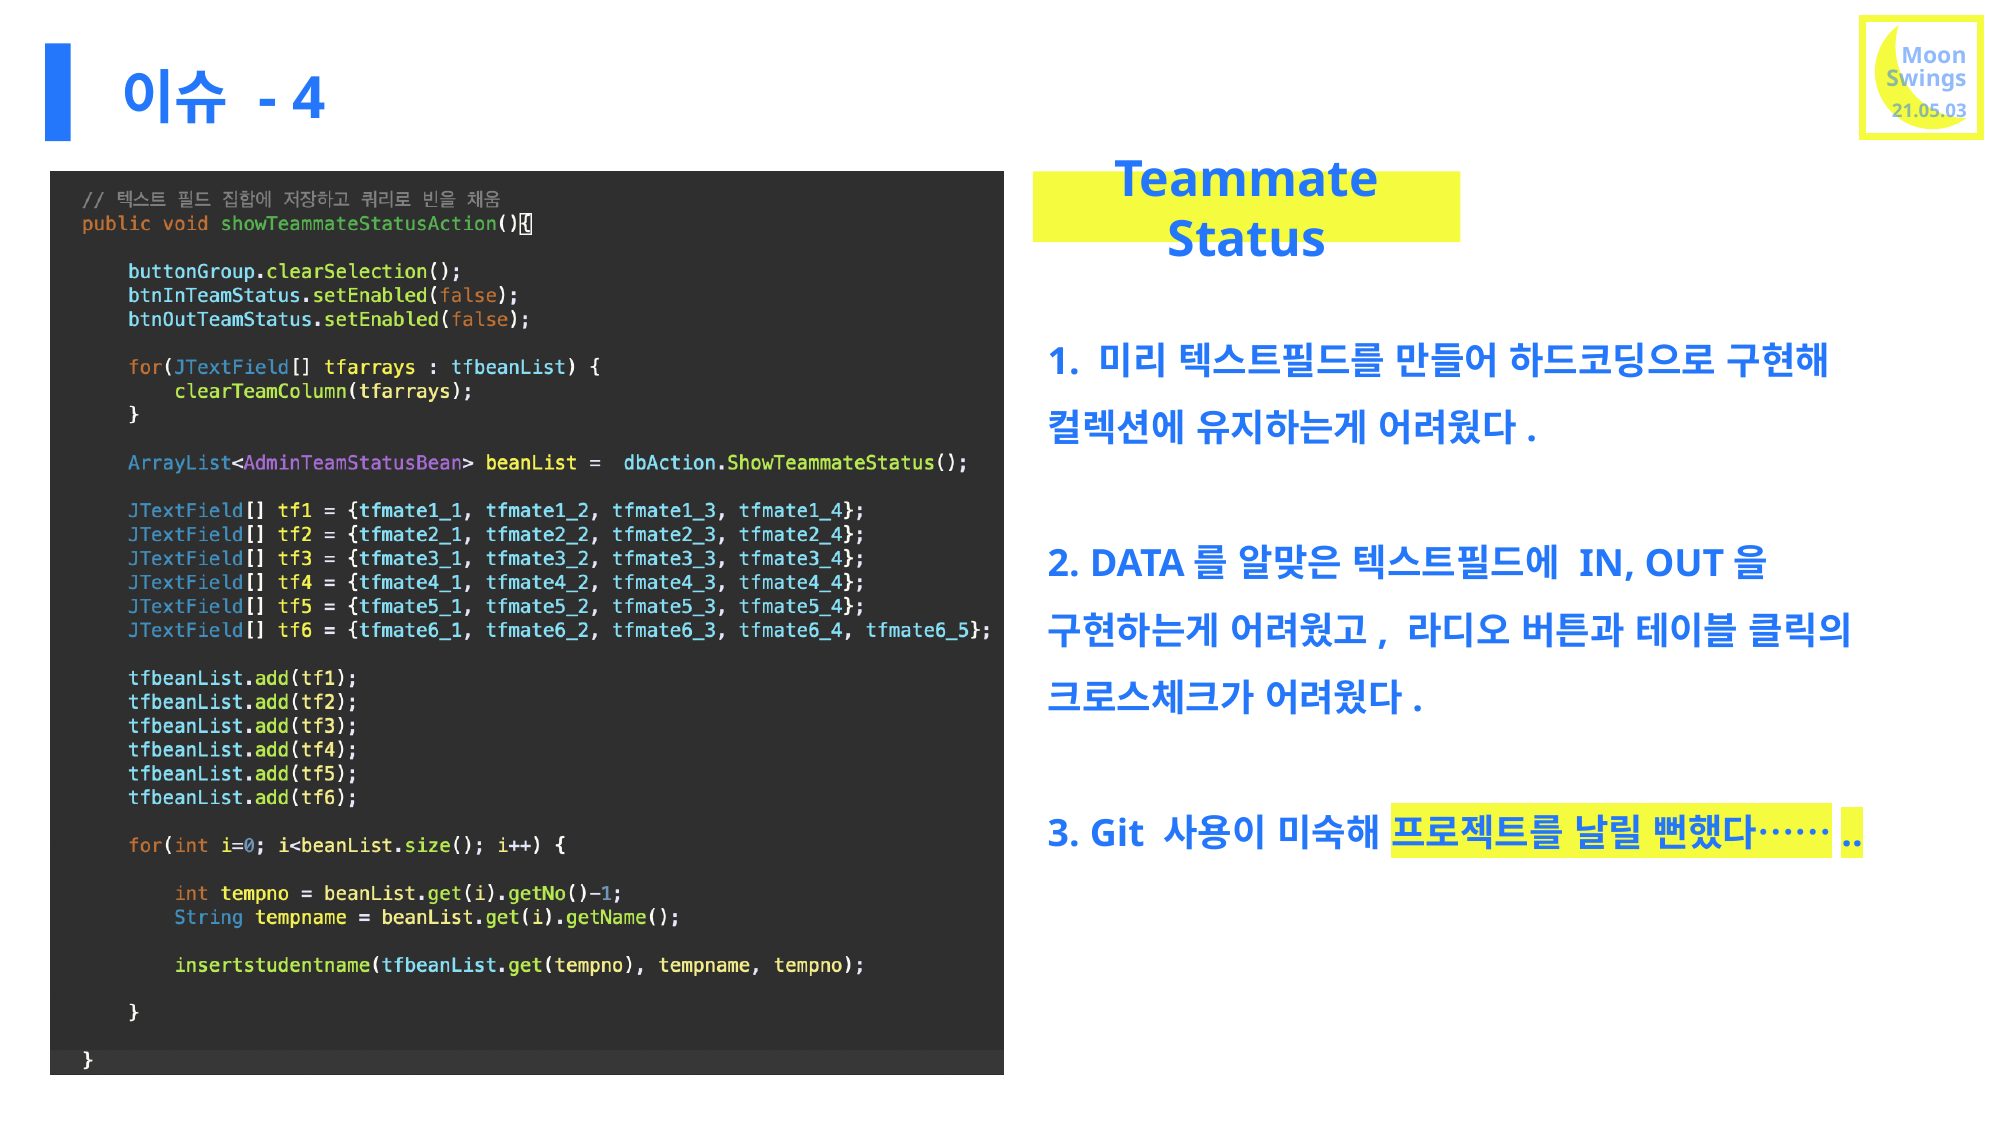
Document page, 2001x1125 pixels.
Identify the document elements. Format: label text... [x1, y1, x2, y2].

text_box Teammate Status [1032, 170, 1461, 243]
picture [50, 171, 1004, 1075]
title 이슈 - 4 [106, 50, 1780, 149]
text_box 1. 미리 텍스트필드를 만들어 하드코딩으로 구현해 컬렉션에 유지하는게 어려웠다. 2. DATA를 알맞은 텍스트필드에 IN, OUT을 구현하는게 어려웠고, 라디오 버튼과 테이블 클릭의 크로스체크가 어려웠다. 3. Git 사용이 미숙해 프로젝트를 날릴 뻔했다…….. [1032, 307, 1950, 862]
